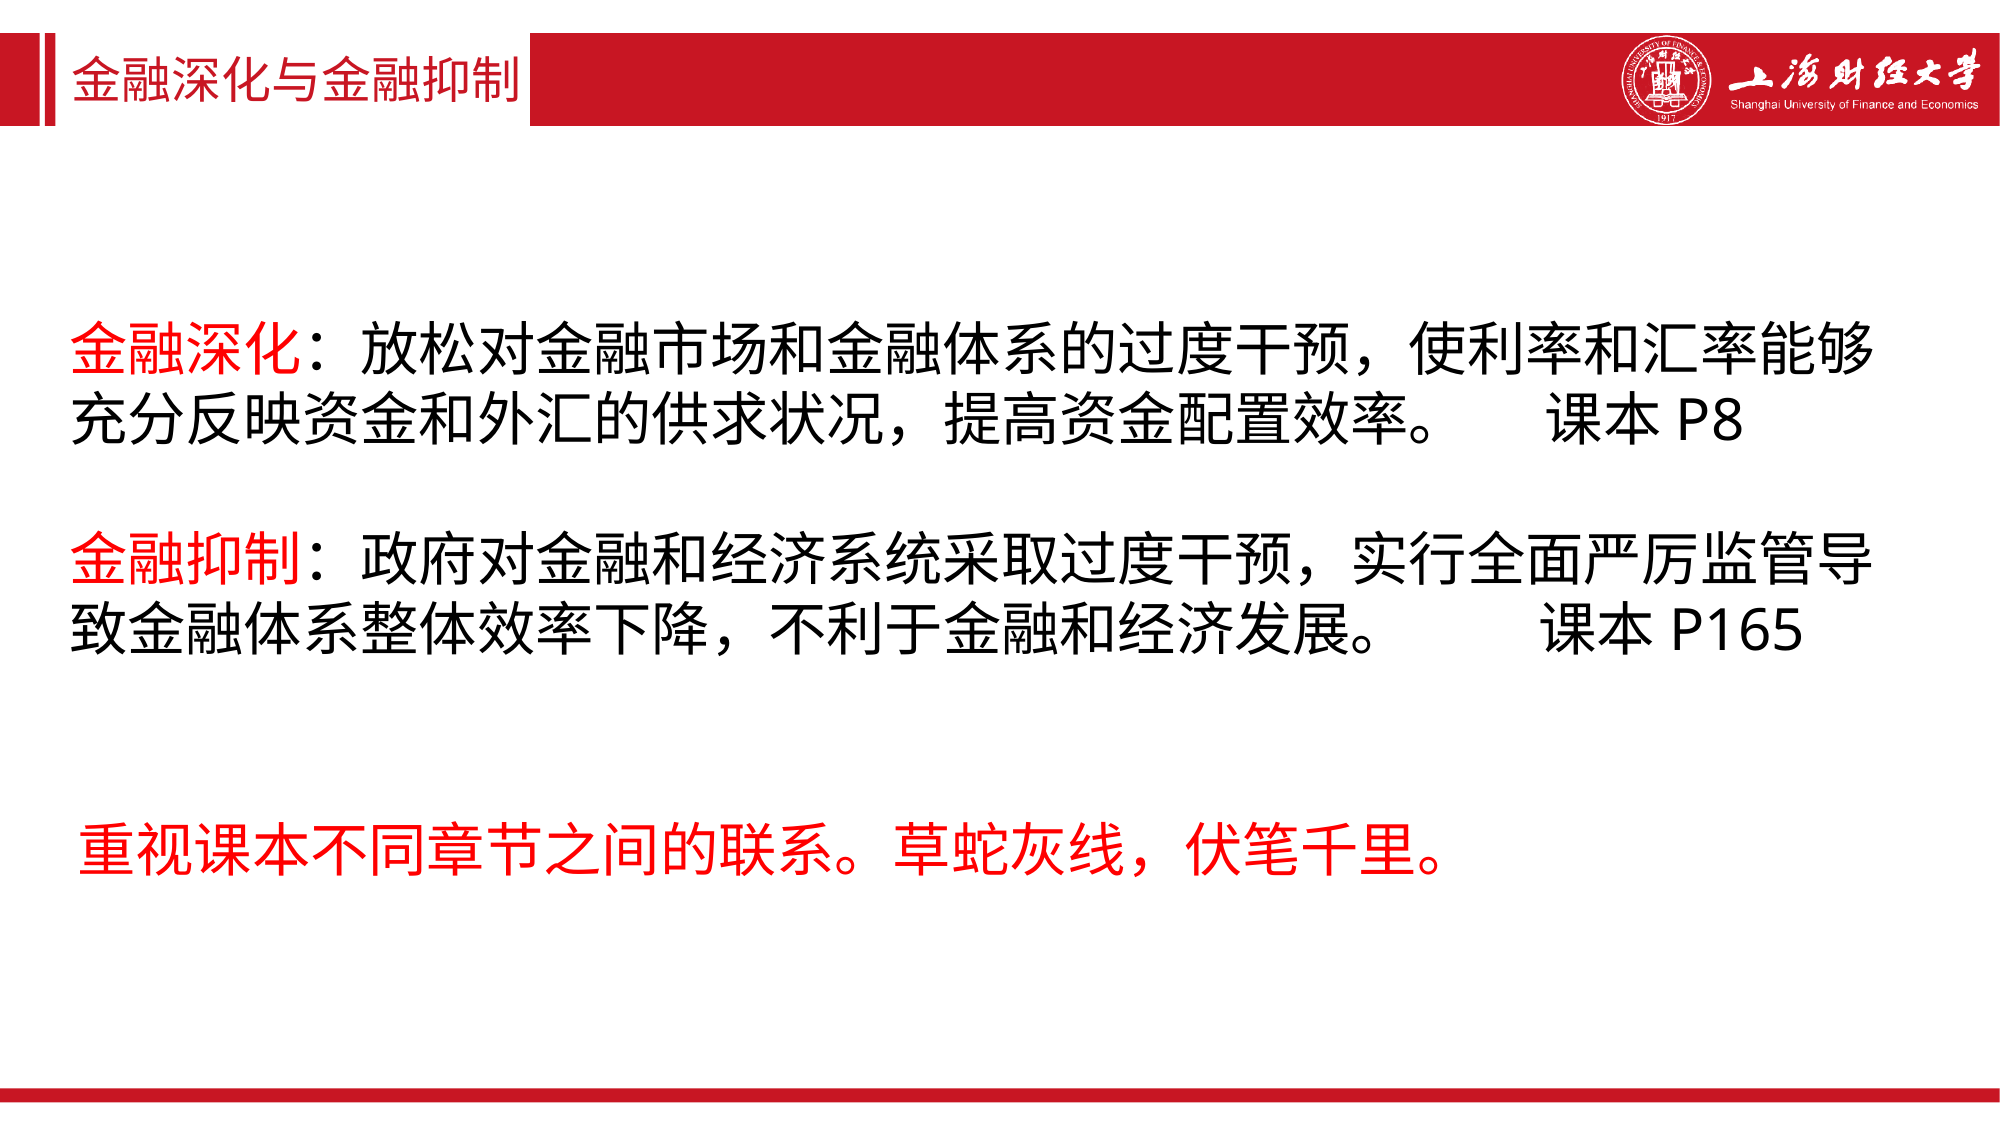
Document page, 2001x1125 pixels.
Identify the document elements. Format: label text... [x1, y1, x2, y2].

text_box 重视课本不同章节之间的联系。草蛇灰线，伏笔千里。 [62, 806, 1491, 891]
picture [1595, 0, 2000, 172]
text_box 金融深化与金融抑制 [56, 41, 537, 116]
text_box 金融深化：放松对金融市场和金融体系的过度干预，使利率和汇率能够充分反映资金和外汇的供求状况，提高资金配置效率。 课本P8 金融抑制：政府对金融和经济系统采取过度干预，实行全面严厉监管导致金融体系整体效率下降，不利于金融和经济发展。 课本P165 [54, 304, 1891, 670]
